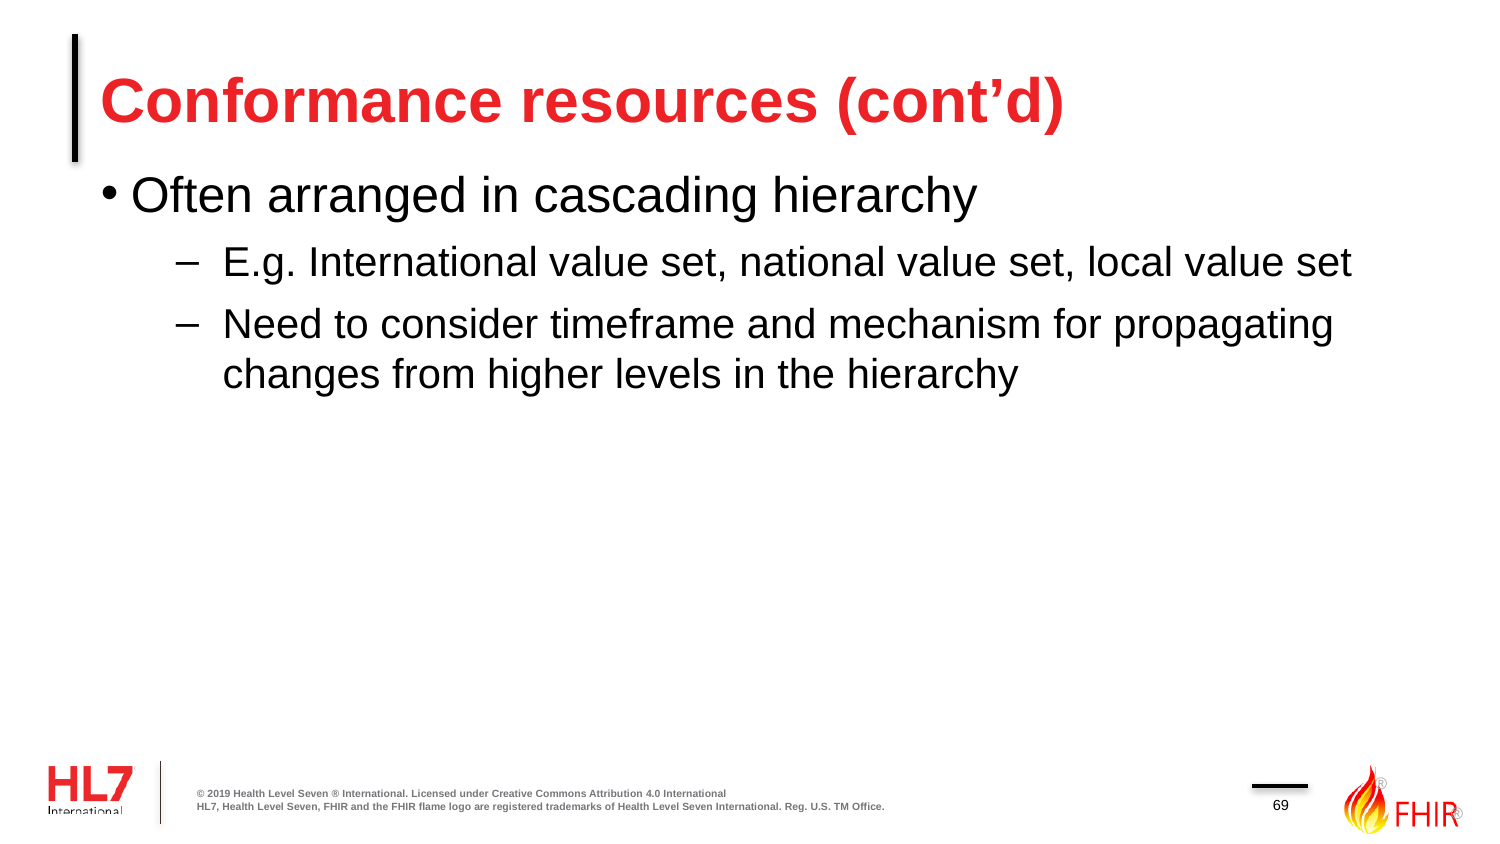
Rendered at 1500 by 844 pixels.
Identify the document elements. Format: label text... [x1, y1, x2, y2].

slide_number 69 [1258, 786, 1304, 813]
picture [1339, 760, 1463, 837]
list Often arranged in cascading hierarchy E.g. International value set, national value set, local value set Need to consider timeframe and mechanism for propagating changes from higher levels in the hierarchy [100, 162, 1451, 731]
footer © 2019 Health Level Seven ® International. Licensed under Creative Commons Attribution 4.0 International HL7, Health Level Seven, FHIR and the FHIR flame logo are registered trademarks of Health Level Seven International. Reg. U.S. TM Office. [196, 786, 941, 813]
title Conformance resources (cont’d) [100, 33, 1451, 162]
